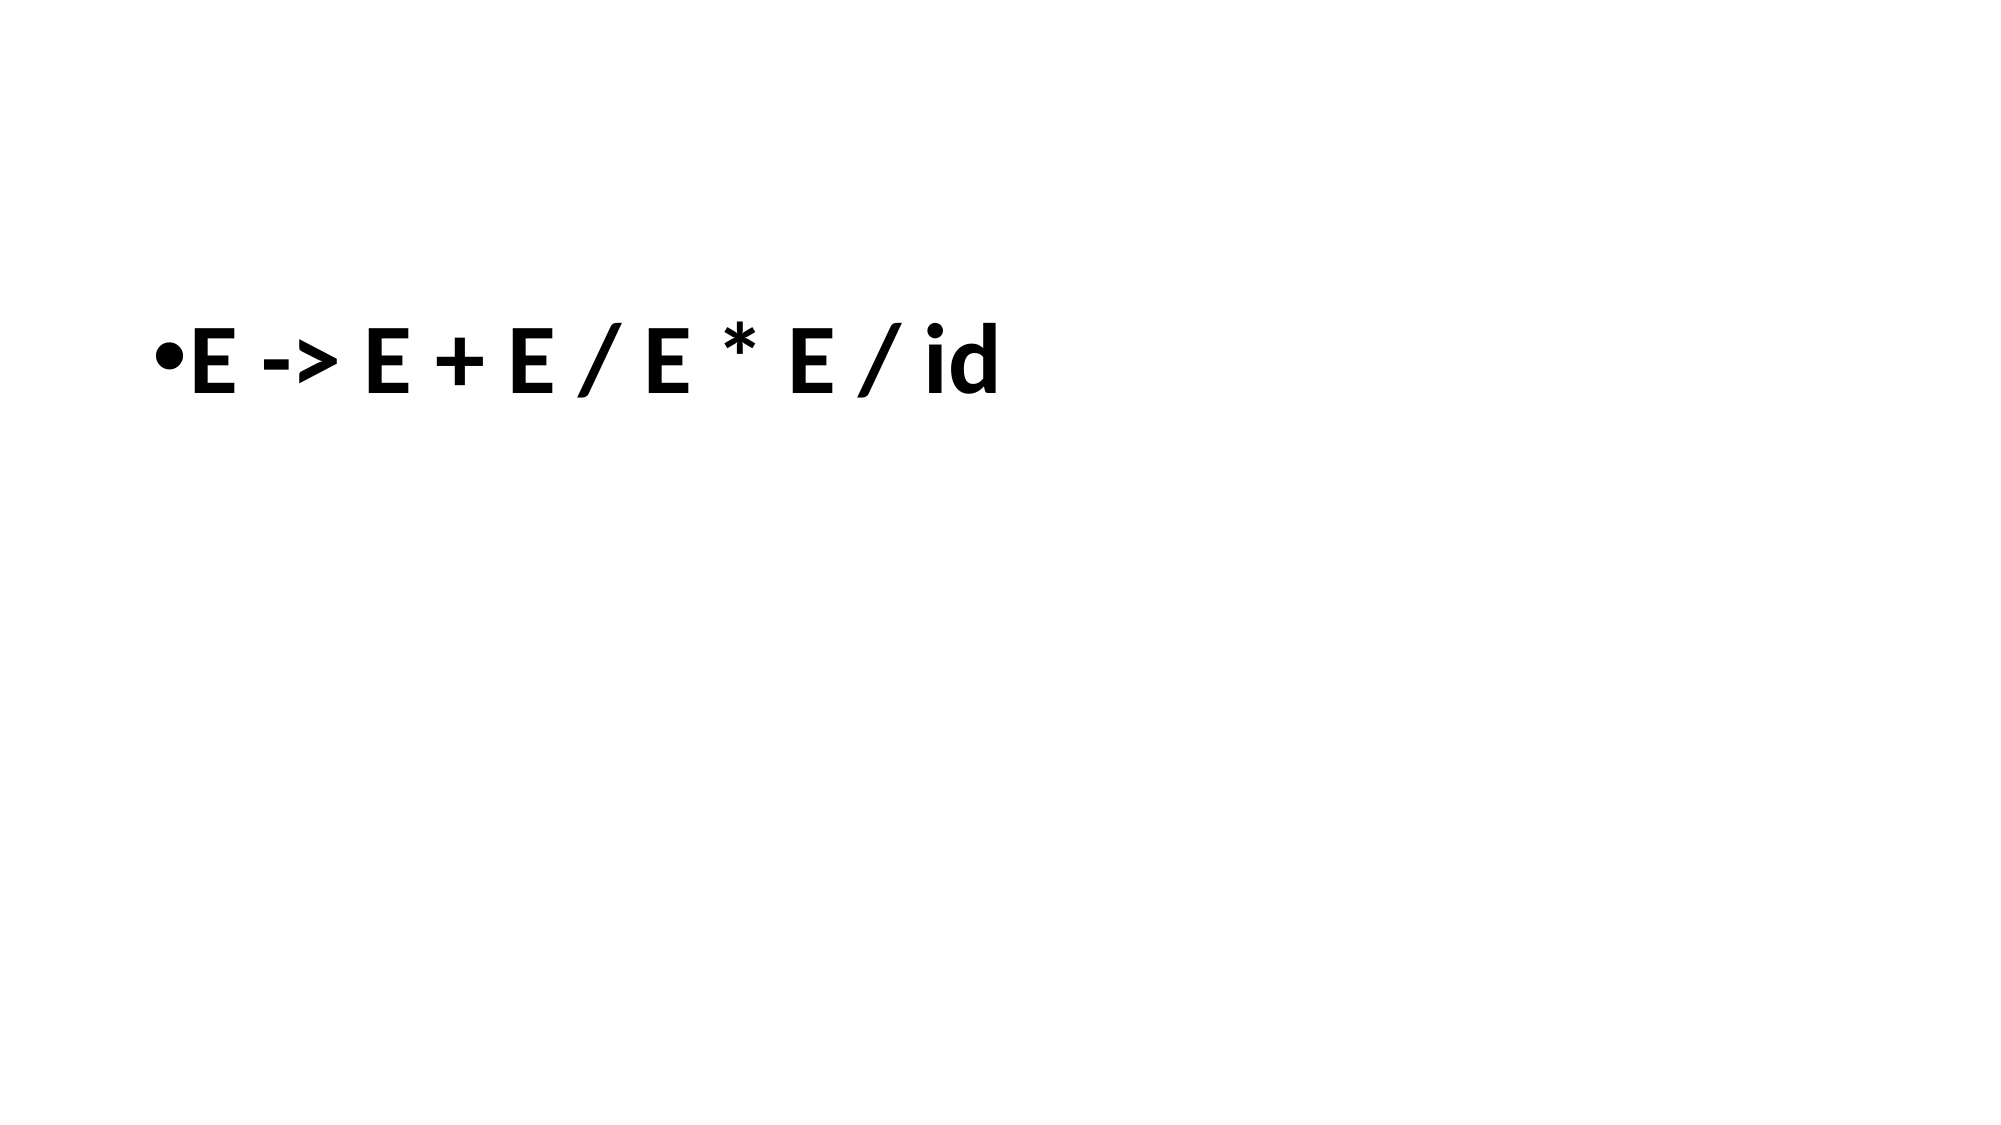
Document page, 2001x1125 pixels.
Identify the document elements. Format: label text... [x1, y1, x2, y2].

list E -> E + E / E * E / id [137, 299, 1863, 1014]
